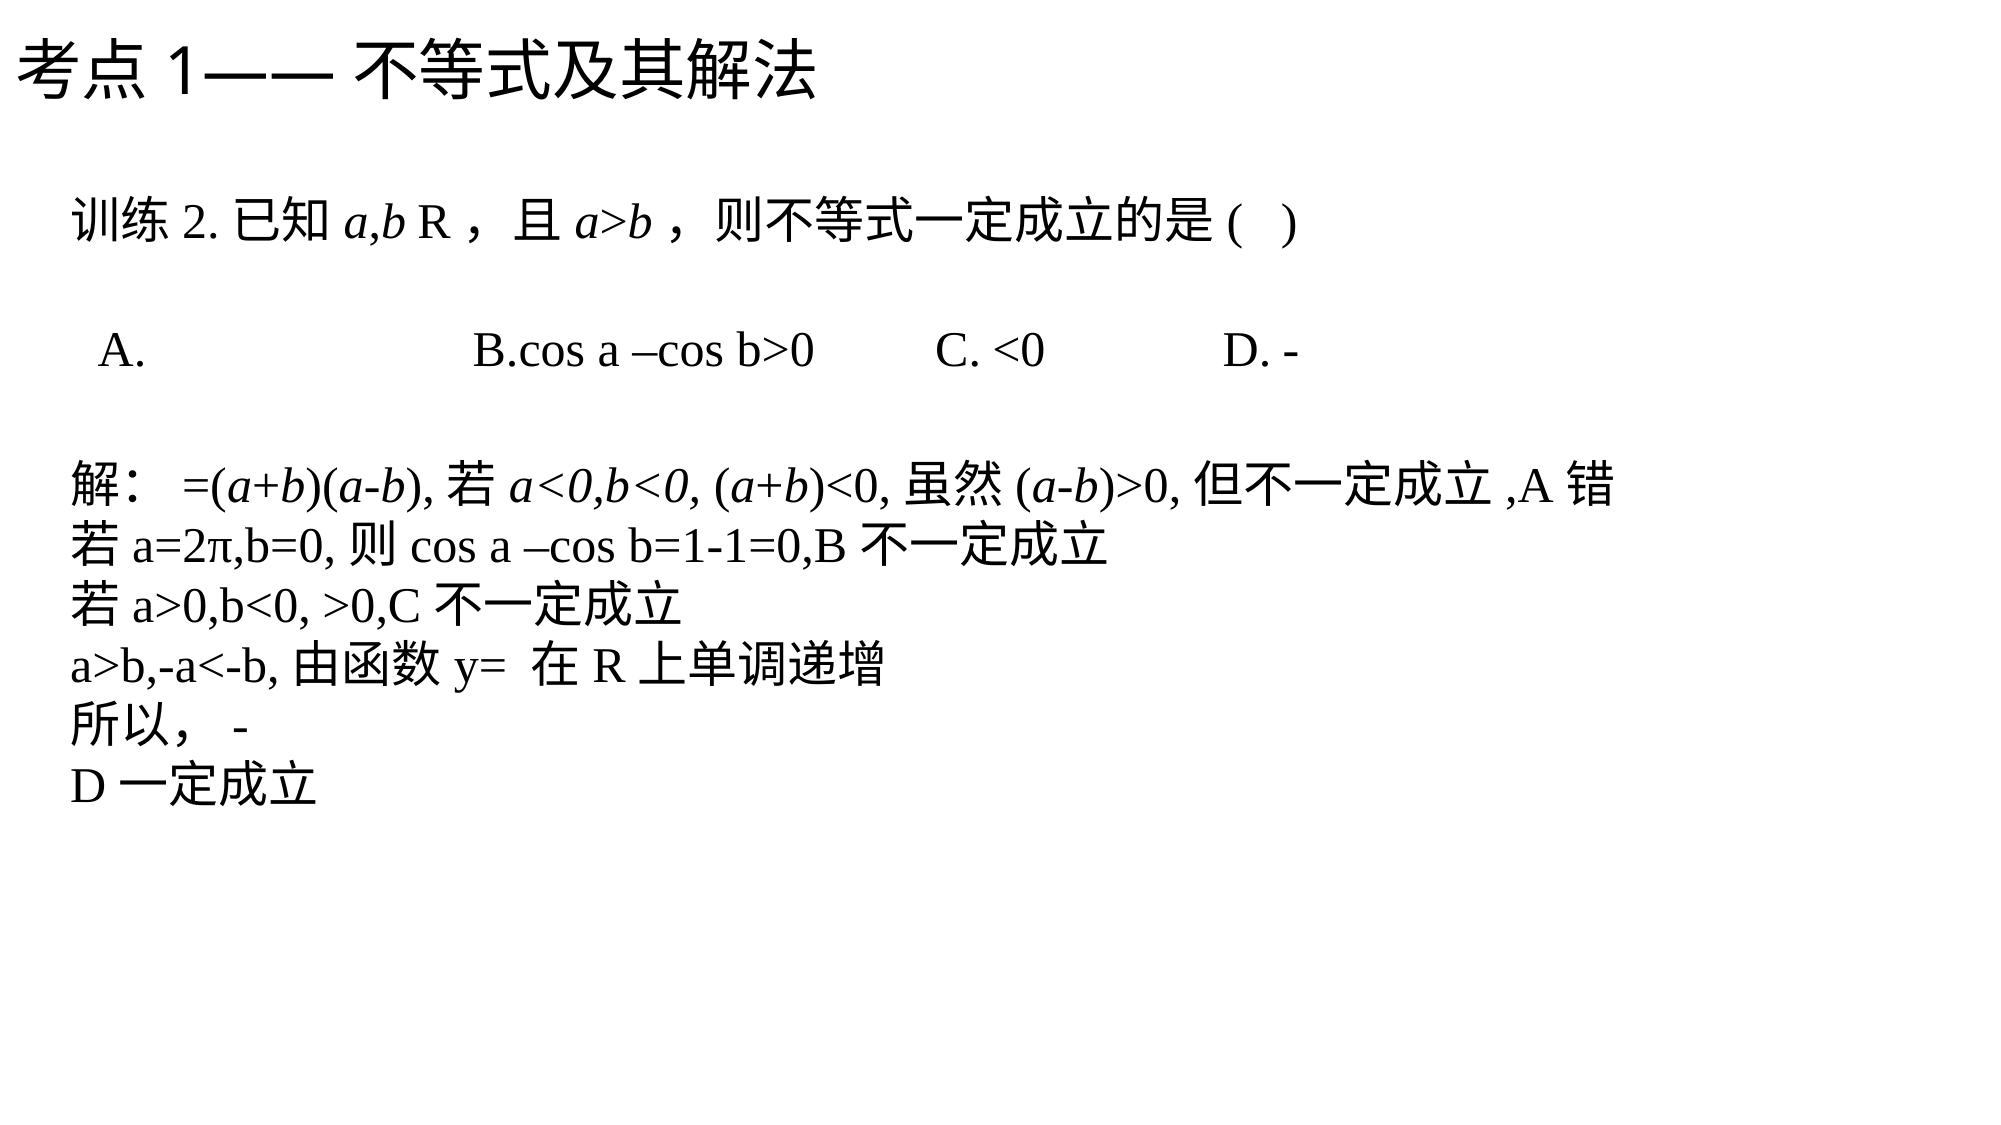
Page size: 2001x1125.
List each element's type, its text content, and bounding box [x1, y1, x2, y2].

text_box 考点1——不等式及其解法 [0, 0, 1958, 115]
